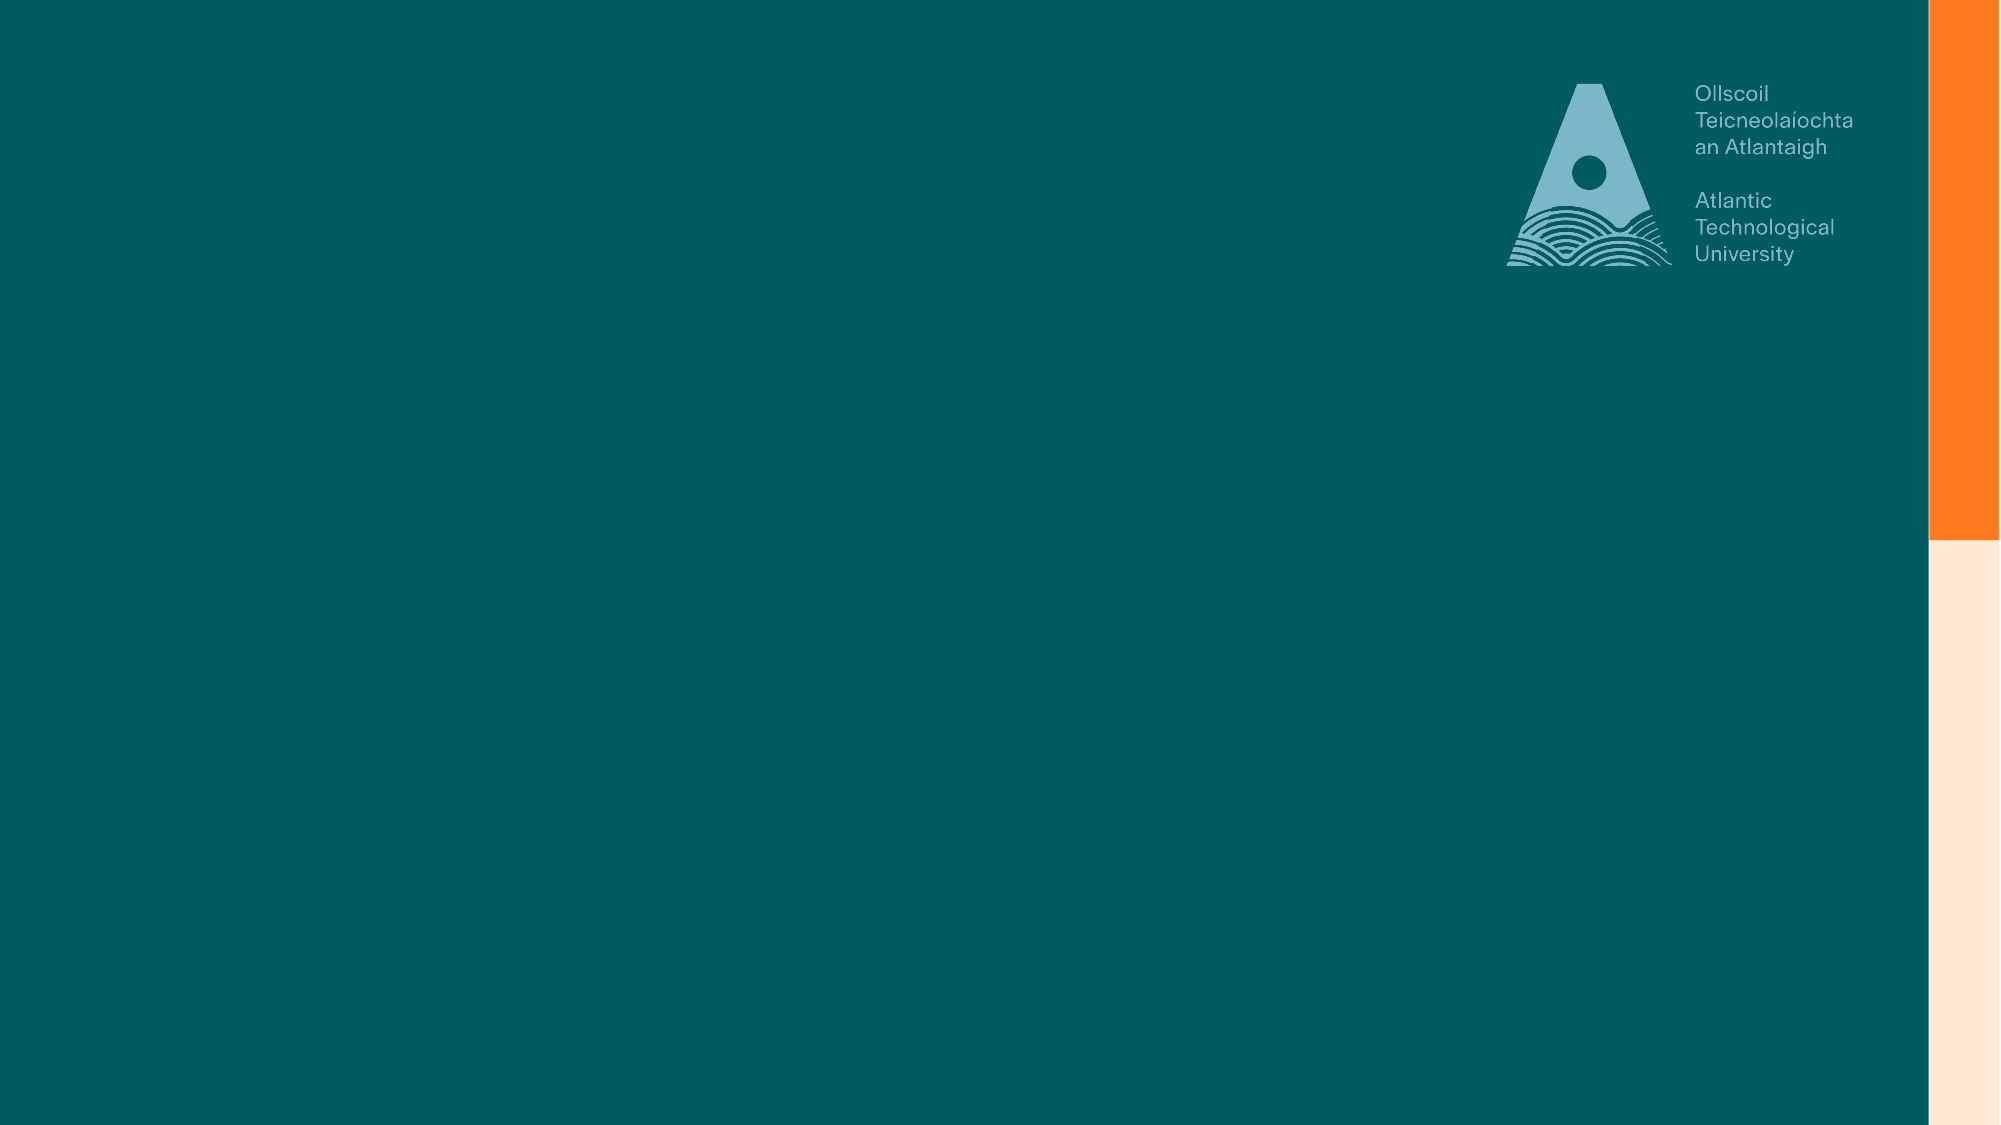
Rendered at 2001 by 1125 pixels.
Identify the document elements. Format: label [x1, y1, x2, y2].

picture [1504, 80, 1855, 269]
